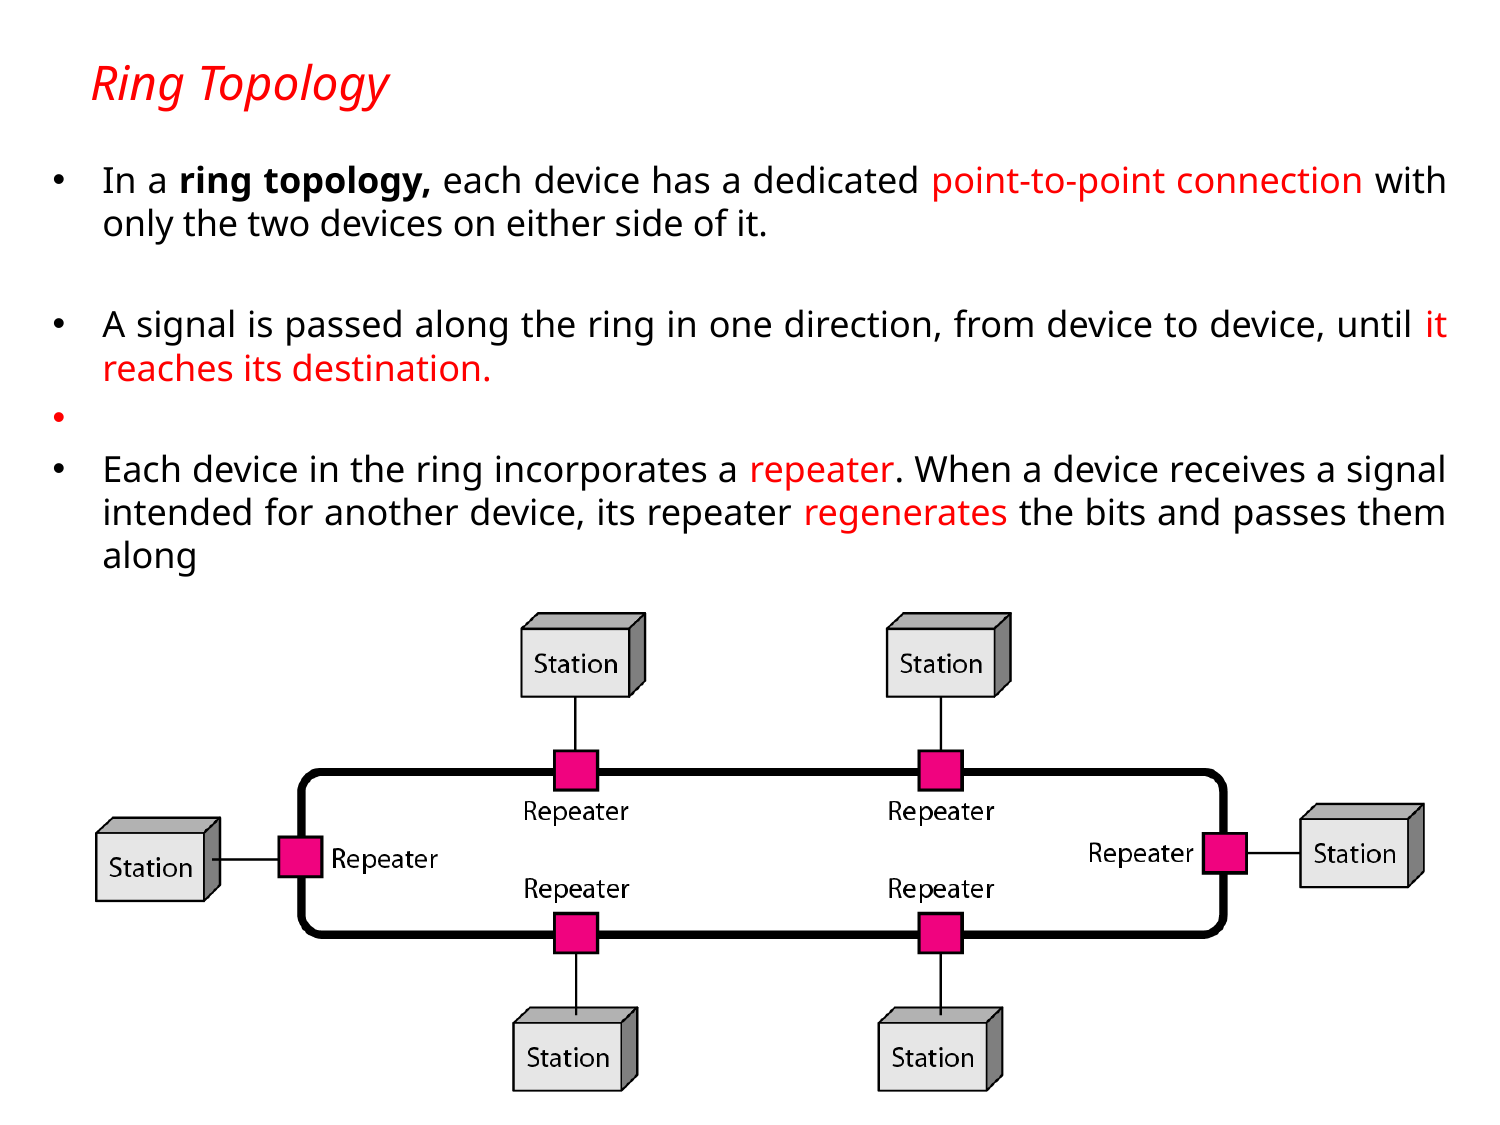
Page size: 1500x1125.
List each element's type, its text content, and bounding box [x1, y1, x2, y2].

list In a ring topology, each device has a dedicated point-to-point connection with only the two devices on either side of it. A signal is passed along the ring in one direction, from device to device, until it reaches its destination. Each device in the ring incorporates a repeater. When a device receives a signal intended for another device, its repeater regenerates the bits and passes them along [37, 149, 1463, 588]
title Ring Topology [75, 45, 1425, 149]
picture [95, 612, 1426, 1092]
